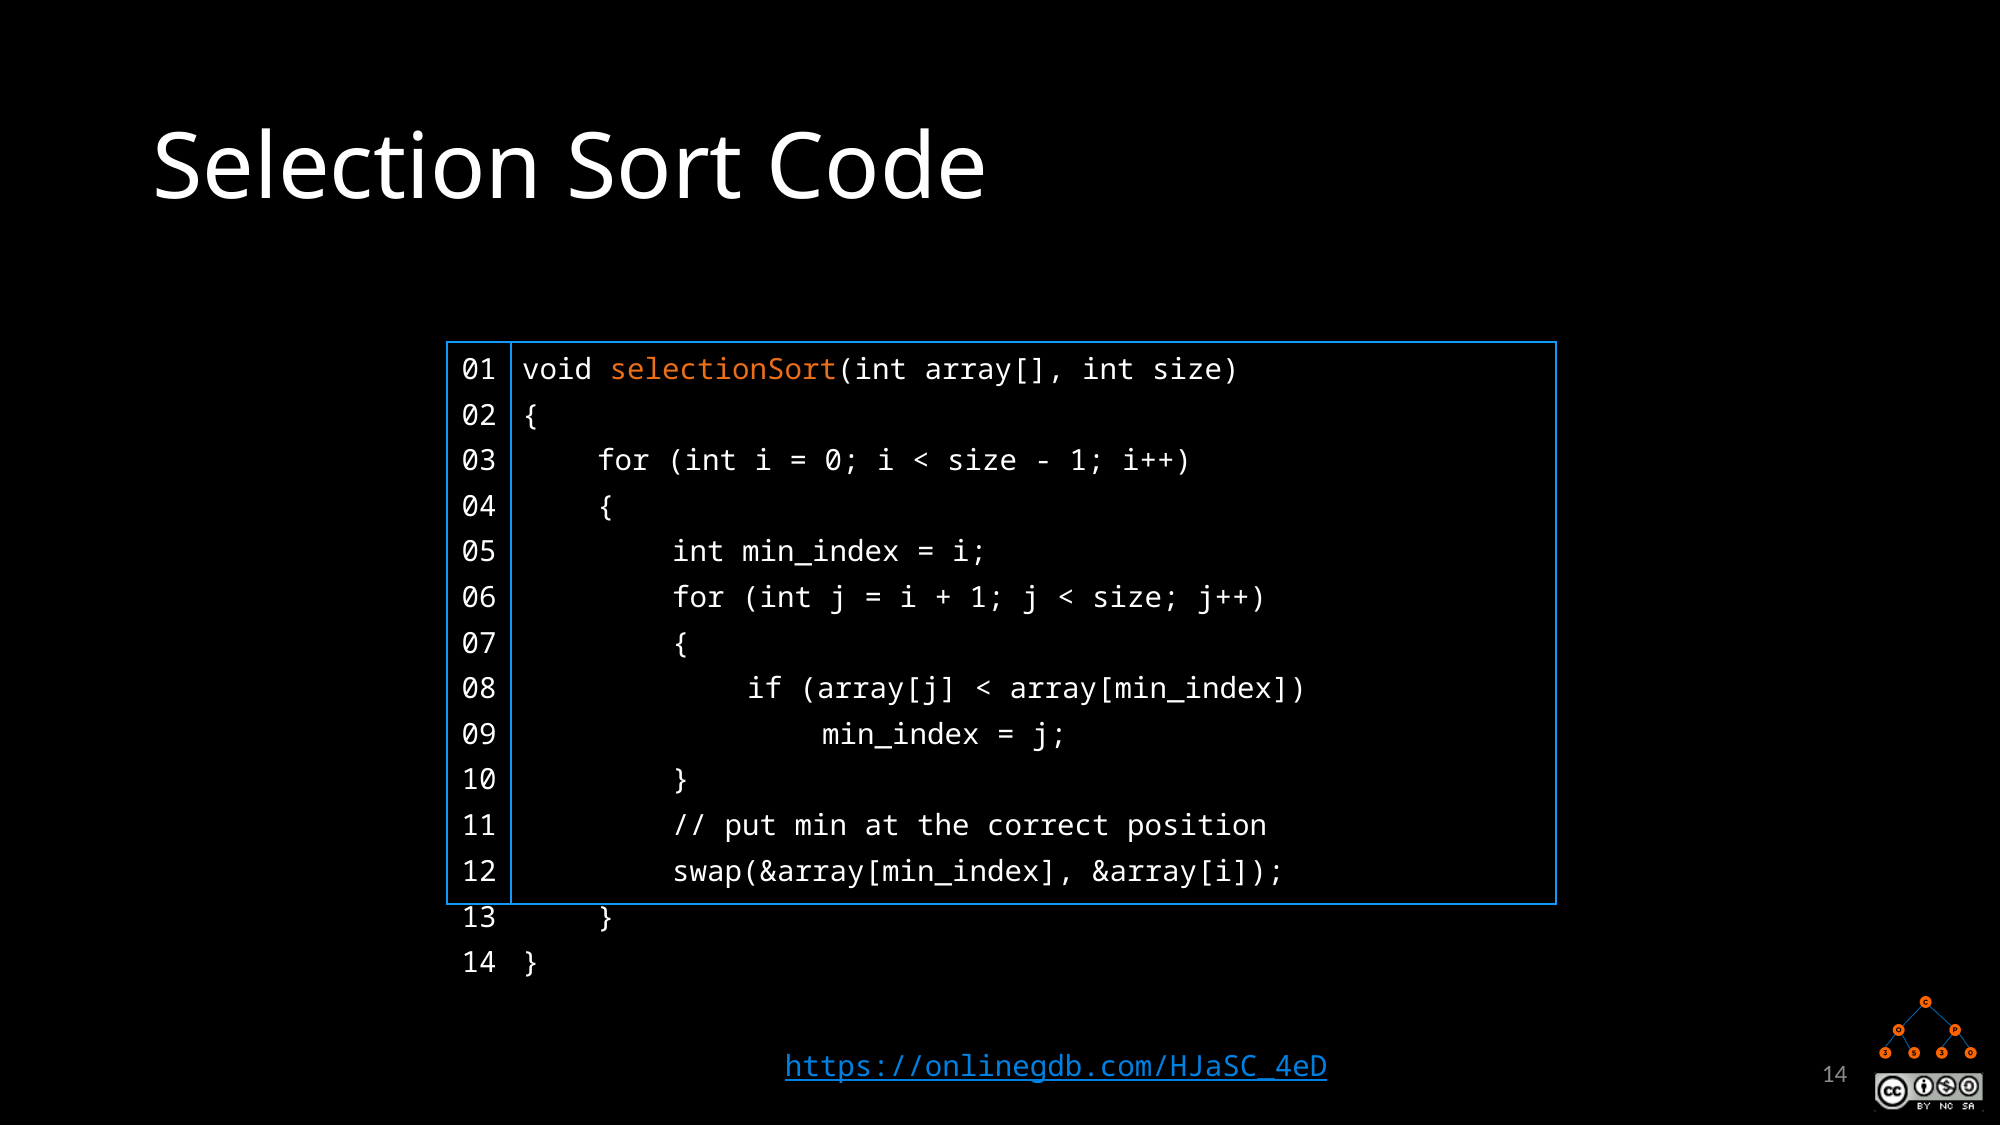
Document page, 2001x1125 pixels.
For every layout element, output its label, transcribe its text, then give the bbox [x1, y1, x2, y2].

title Selection Sort Code [137, 59, 1863, 278]
table_header void selectionSort(int array[], int size) { for (int i = 0; i < size - 1; i++) { int min_index = i; for (int j = i + 1; j < size; j++) { if (array[j] < array[min_index]) min_index = j; } // put min at the correct position swap(&array[min_index], &array[i]); } } [512, 343, 1555, 903]
slide_number 14 [1412, 1042, 1859, 1103]
text_box https://onlinegdb.com/HJaSC_4eD [769, 1039, 1360, 1095]
table_header 01 02 03 04 05 06 07 08 09 10 11 12 13 14 [448, 343, 510, 903]
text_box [1859, 988, 1998, 1112]
